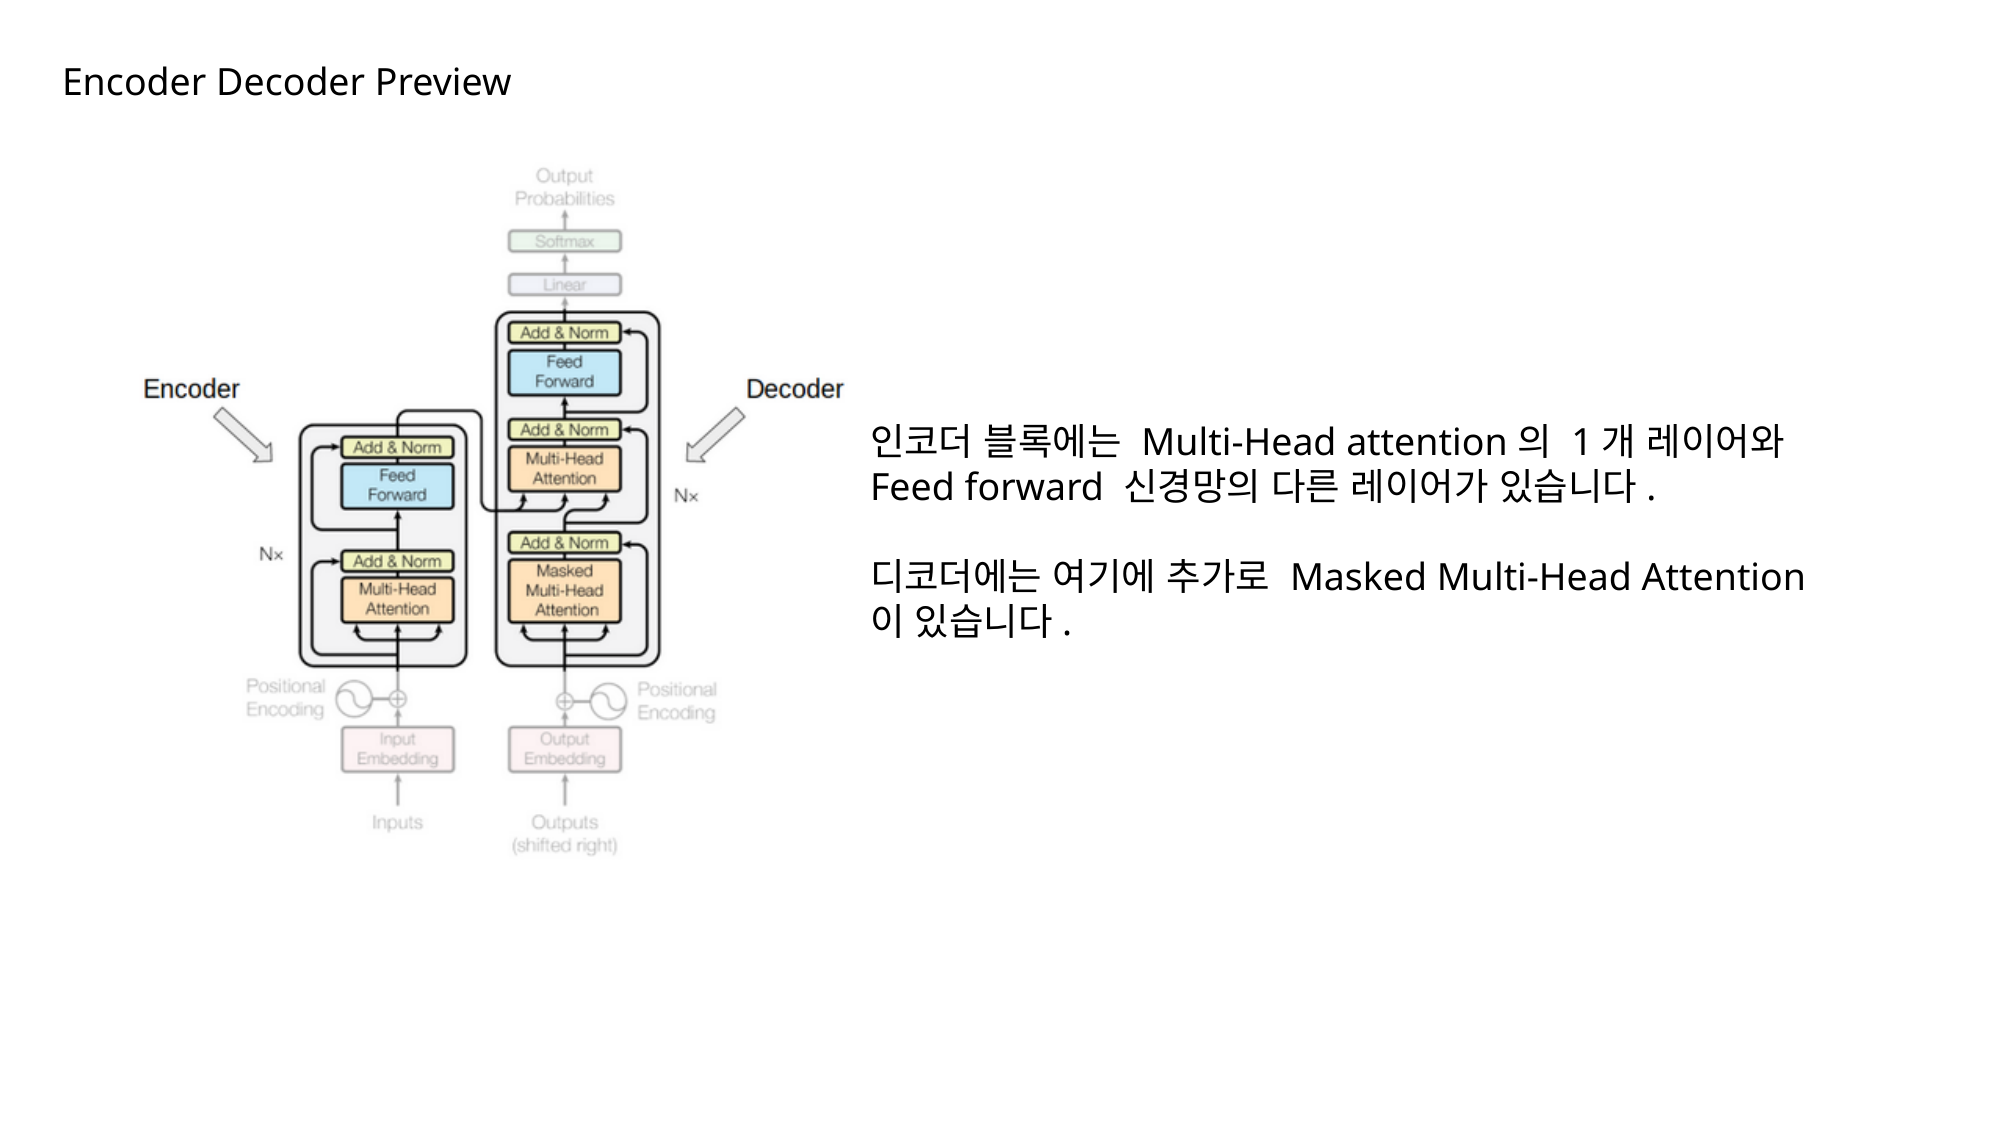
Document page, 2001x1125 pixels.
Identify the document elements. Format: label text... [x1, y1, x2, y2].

text_box Encoder Decoder Preview [47, 50, 527, 111]
picture [126, 140, 873, 896]
text_box 인코더 블록에는 Multi-Head attention의 1개 레이어와 Feed forward 신경망의 다른 레이어가 있습니다. 디코더에는 여기에 추가로 Masked Multi-Head Attention이 있습니다. [873, 410, 1856, 651]
